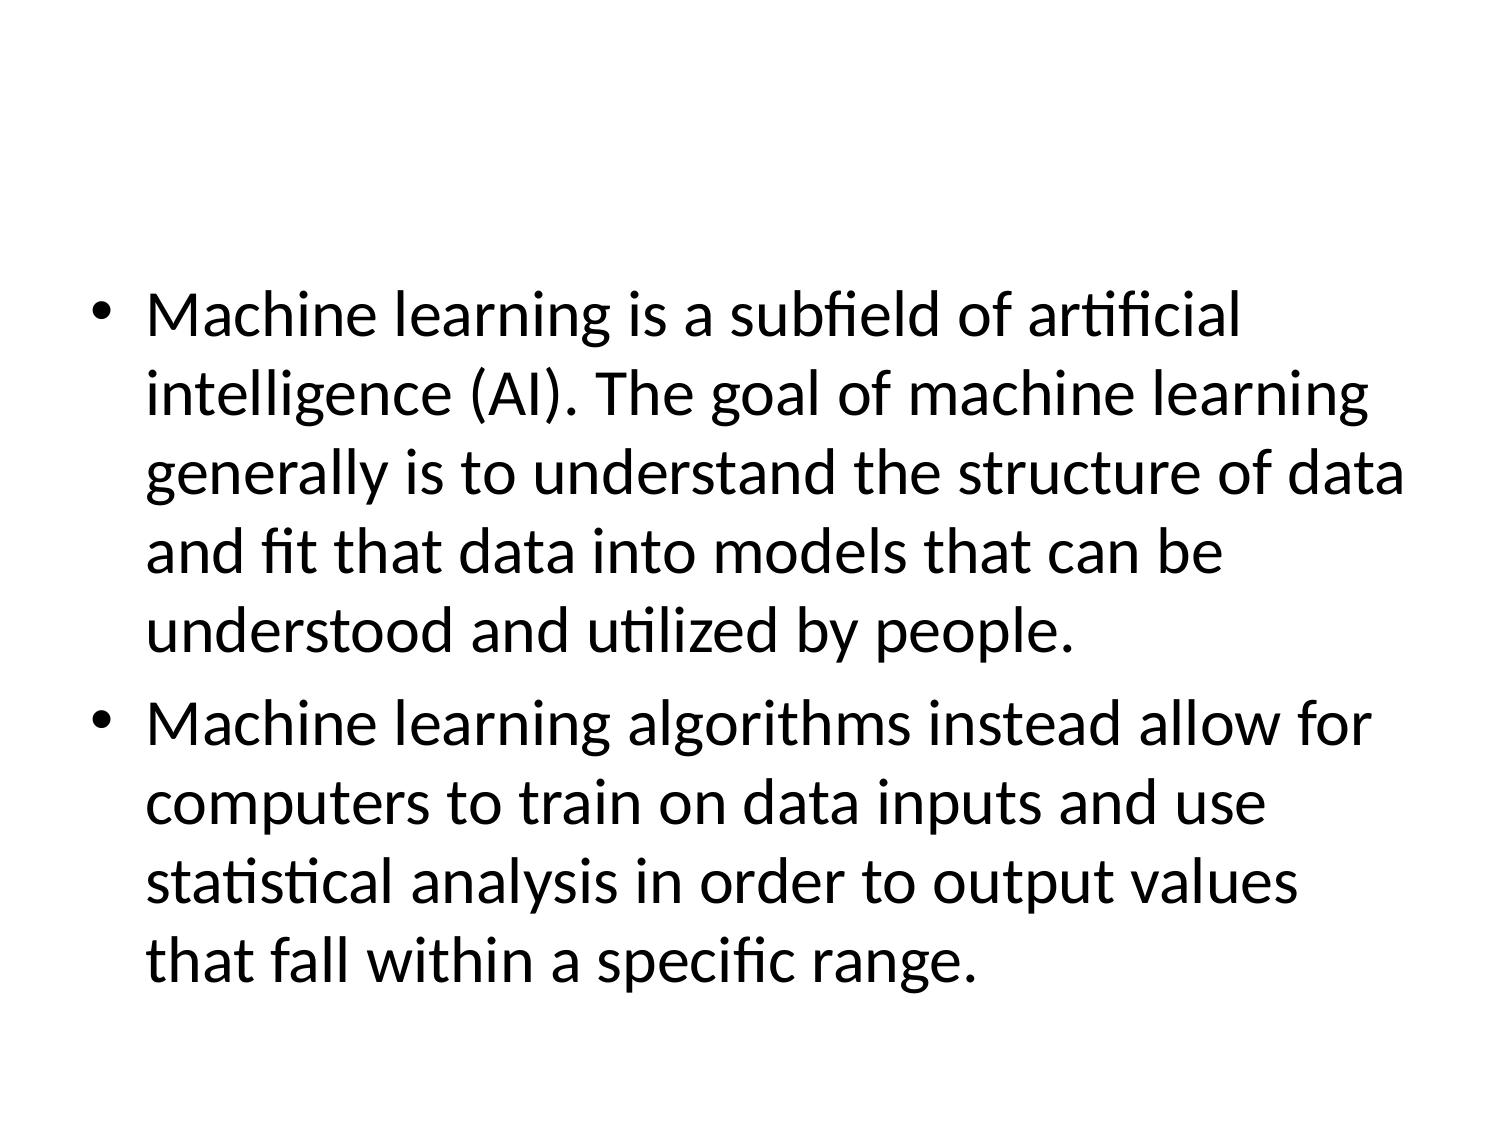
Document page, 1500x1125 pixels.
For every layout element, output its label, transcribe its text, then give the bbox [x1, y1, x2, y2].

list Machine learning is a subfield of artificial intelligence (AI). The goal of machine learning generally is to understand the structure of data and fit that data into models that can be understood and utilized by people. Machine learning algorithms instead allow for computers to train on data inputs and use statistical analysis in order to output values that fall within a specific range. [75, 262, 1425, 1005]
